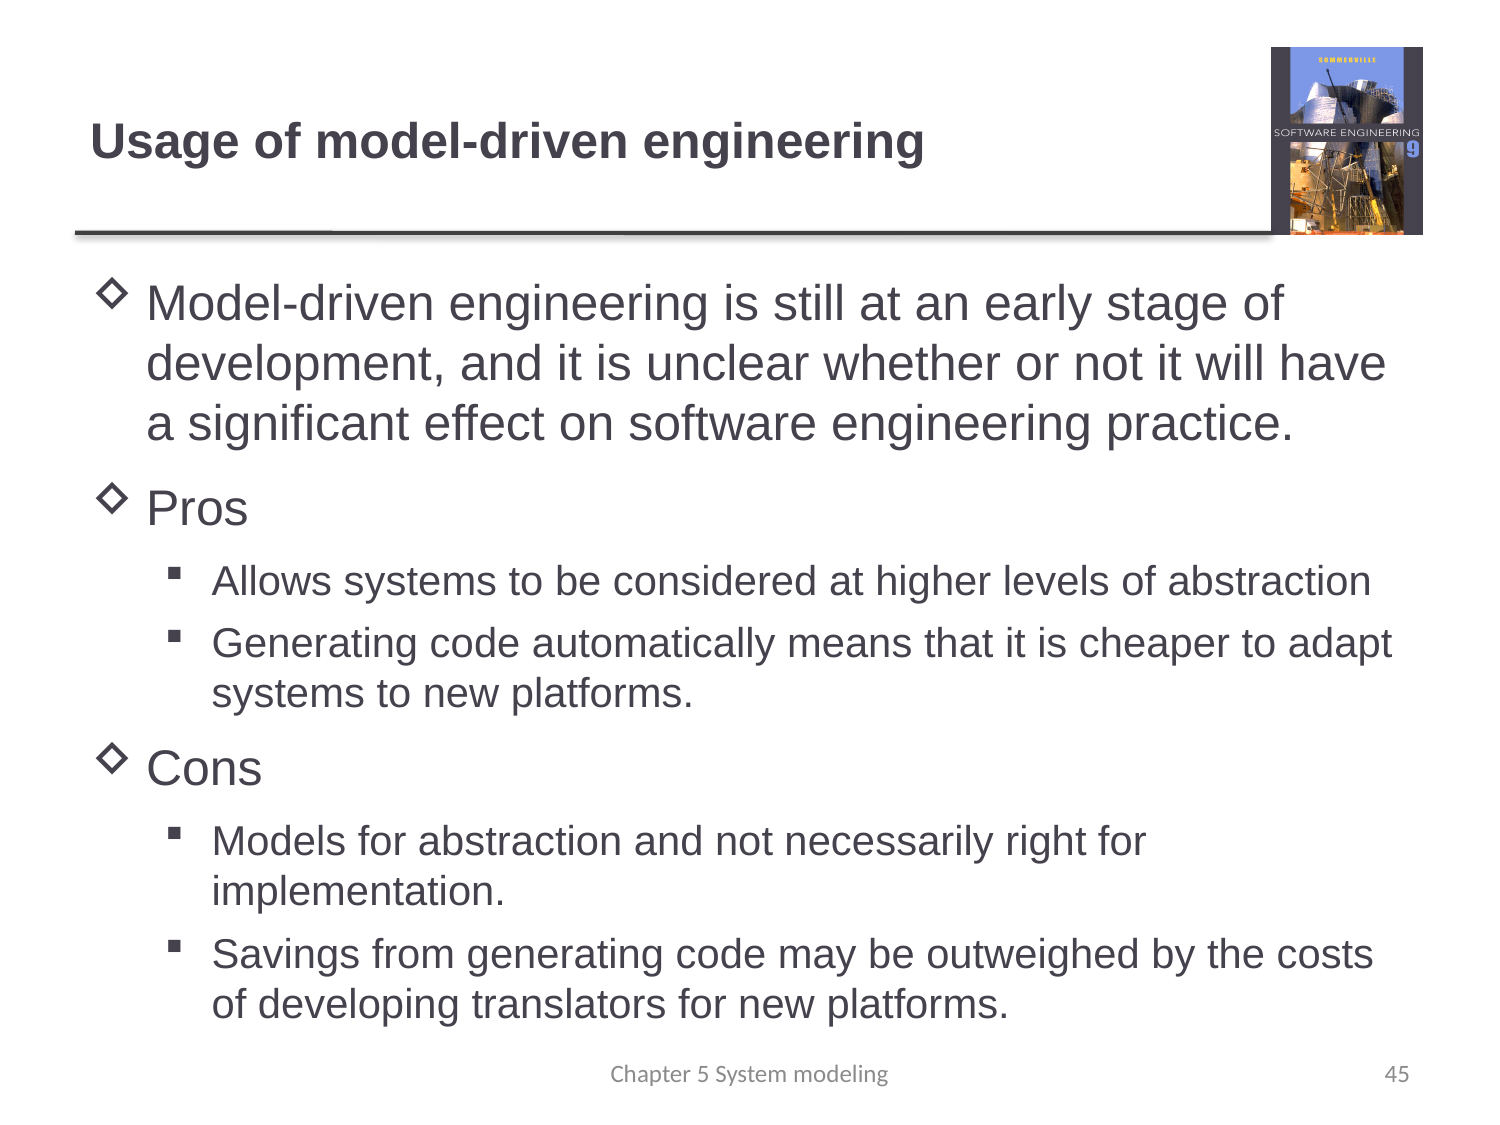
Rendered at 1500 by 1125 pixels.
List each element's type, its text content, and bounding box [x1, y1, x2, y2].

picture [1272, 47, 1423, 235]
list Model-driven engineering is still at an early stage of development, and it is unclear whether or not it will have a significant effect on software engineering practice. Pros Allows systems to be considered at higher levels of abstraction Generating code automatically means that it is cheaper to adapt systems to new platforms. Cons Models for abstraction and not necessarily right for implementation. Savings from generating code may be outweighed by the costs of developing translators for new platforms. [75, 262, 1425, 1005]
slide_number 45 [1074, 1042, 1425, 1103]
title Usage of model-driven engineering [74, 44, 1272, 233]
footer Chapter 5 System modeling [512, 1042, 988, 1103]
